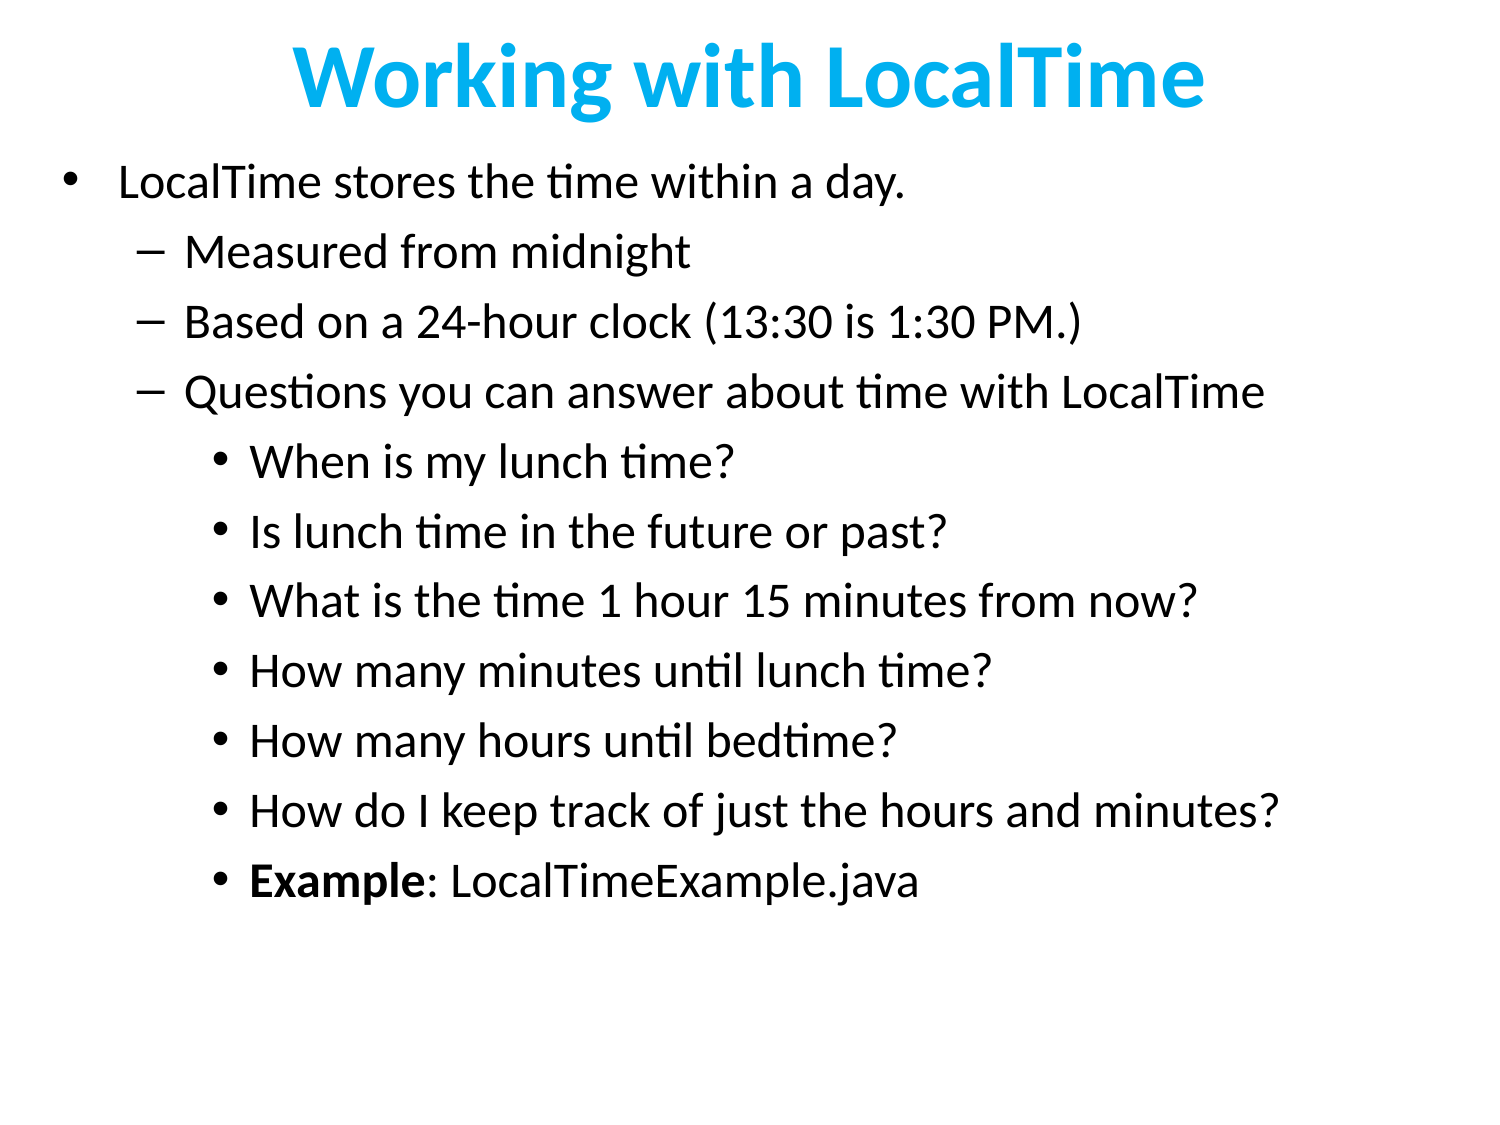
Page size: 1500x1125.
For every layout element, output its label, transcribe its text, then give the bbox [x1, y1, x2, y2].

title Working with LocalTime [74, 23, 1426, 120]
list LocalTime stores the time within a day. Measured from midnight Based on a 24-hour clock (13:30 is 1:30 PM.) Questions you can answer about time with LocalTime When is my lunch time? Is lunch time in the future or past? What is the time 1 hour 15 minutes from now? How many minutes until lunch time? How many hours until bedtime? How do I keep track of just the hours and minutes? Example: LocalTimeExample.java [46, 140, 1454, 1079]
